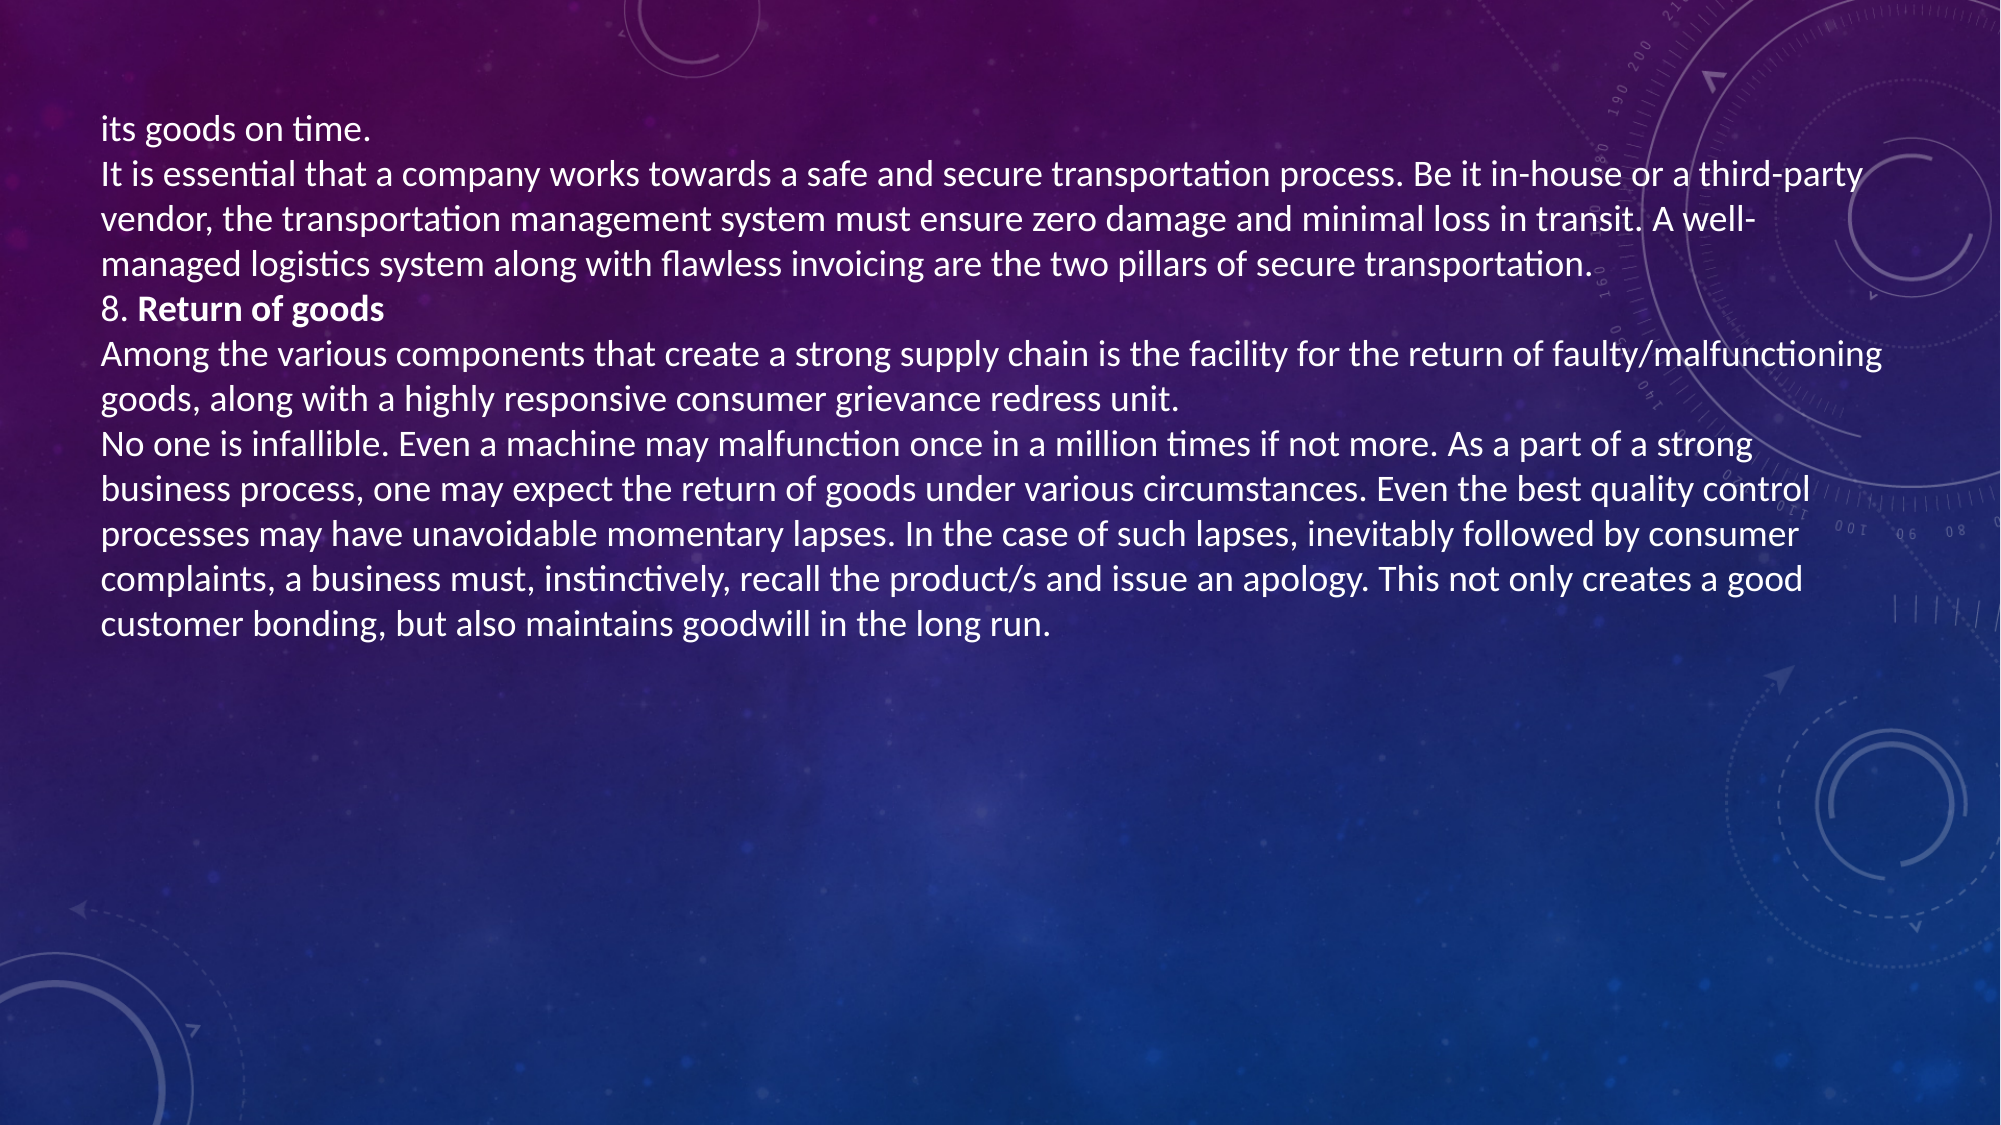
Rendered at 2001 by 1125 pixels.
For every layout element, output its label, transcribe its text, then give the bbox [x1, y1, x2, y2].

text_box its goods on time. It is essential that a company works towards a safe and secure transportation process. Be it in-house or a third-party vendor, the transportation management system must ensure zero damage and minimal loss in transit. A well-managed logistics system along with flawless invoicing are the two pillars of secure transportation. 8. Return of goods Among the various components that create a strong supply chain is the facility for the return of faulty/malfunctioning goods, along with a highly responsive consumer grievance redress unit. No one is infallible. Even a machine may malfunction once in a million times if not more. As a part of a strong business process, one may expect the return of goods under various circumstances. Even the best quality control processes may have unavoidable momentary lapses. In the case of such lapses, inevitably followed by consumer complaints, a business must, instinctively, recall the product/s and issue an apology. This not only creates a good customer bonding, but also maintains goodwill in the long run. [85, 96, 1908, 696]
picture [0, 0, 2001, 1125]
